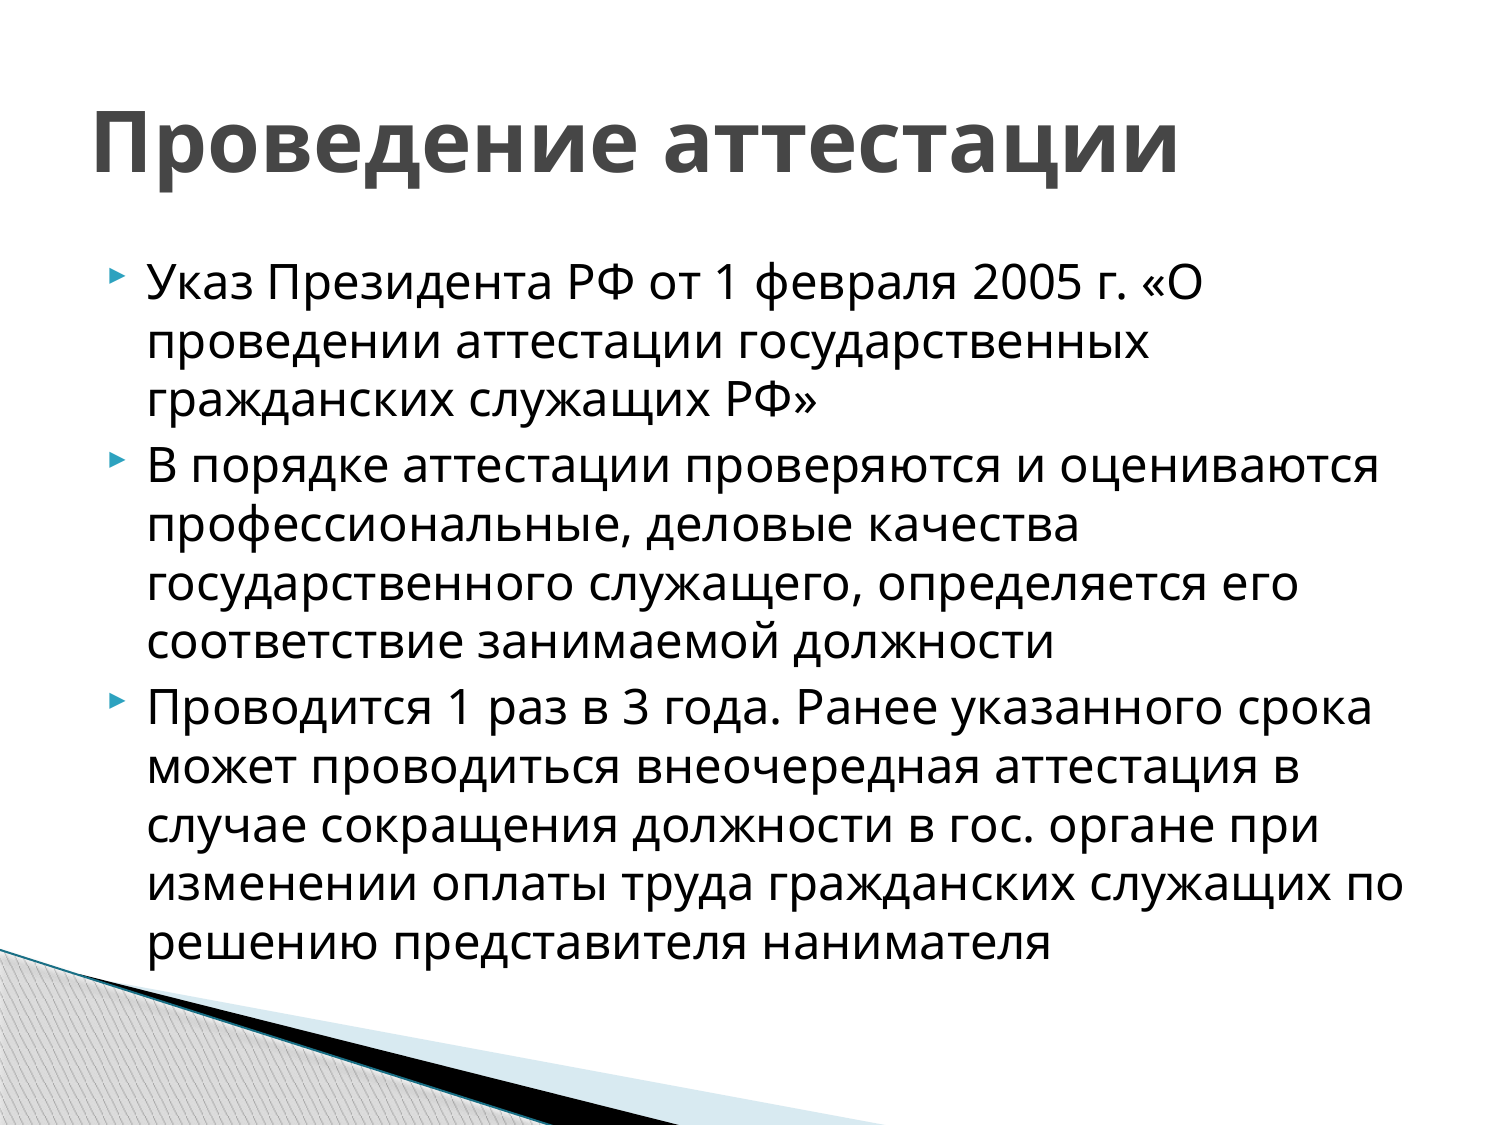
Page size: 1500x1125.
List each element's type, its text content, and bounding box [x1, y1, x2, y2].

title Проведение аттестации [75, 45, 1425, 233]
list Указ Президента РФ от 1 февраля 2005 г. «О проведении аттестации государственных гражданских служащих РФ» В порядке аттестации проверяются и оцениваются профессиональные, деловые качества государственного служащего, определяется его соответствие занимаемой должности Проводится 1 раз в 3 года. Ранее указанного срока может проводиться внеочередная аттестация в случае сокращения должности в гос. органе при изменении оплаты труда гражданских служащих по решению представителя нанимателя [75, 243, 1425, 986]
